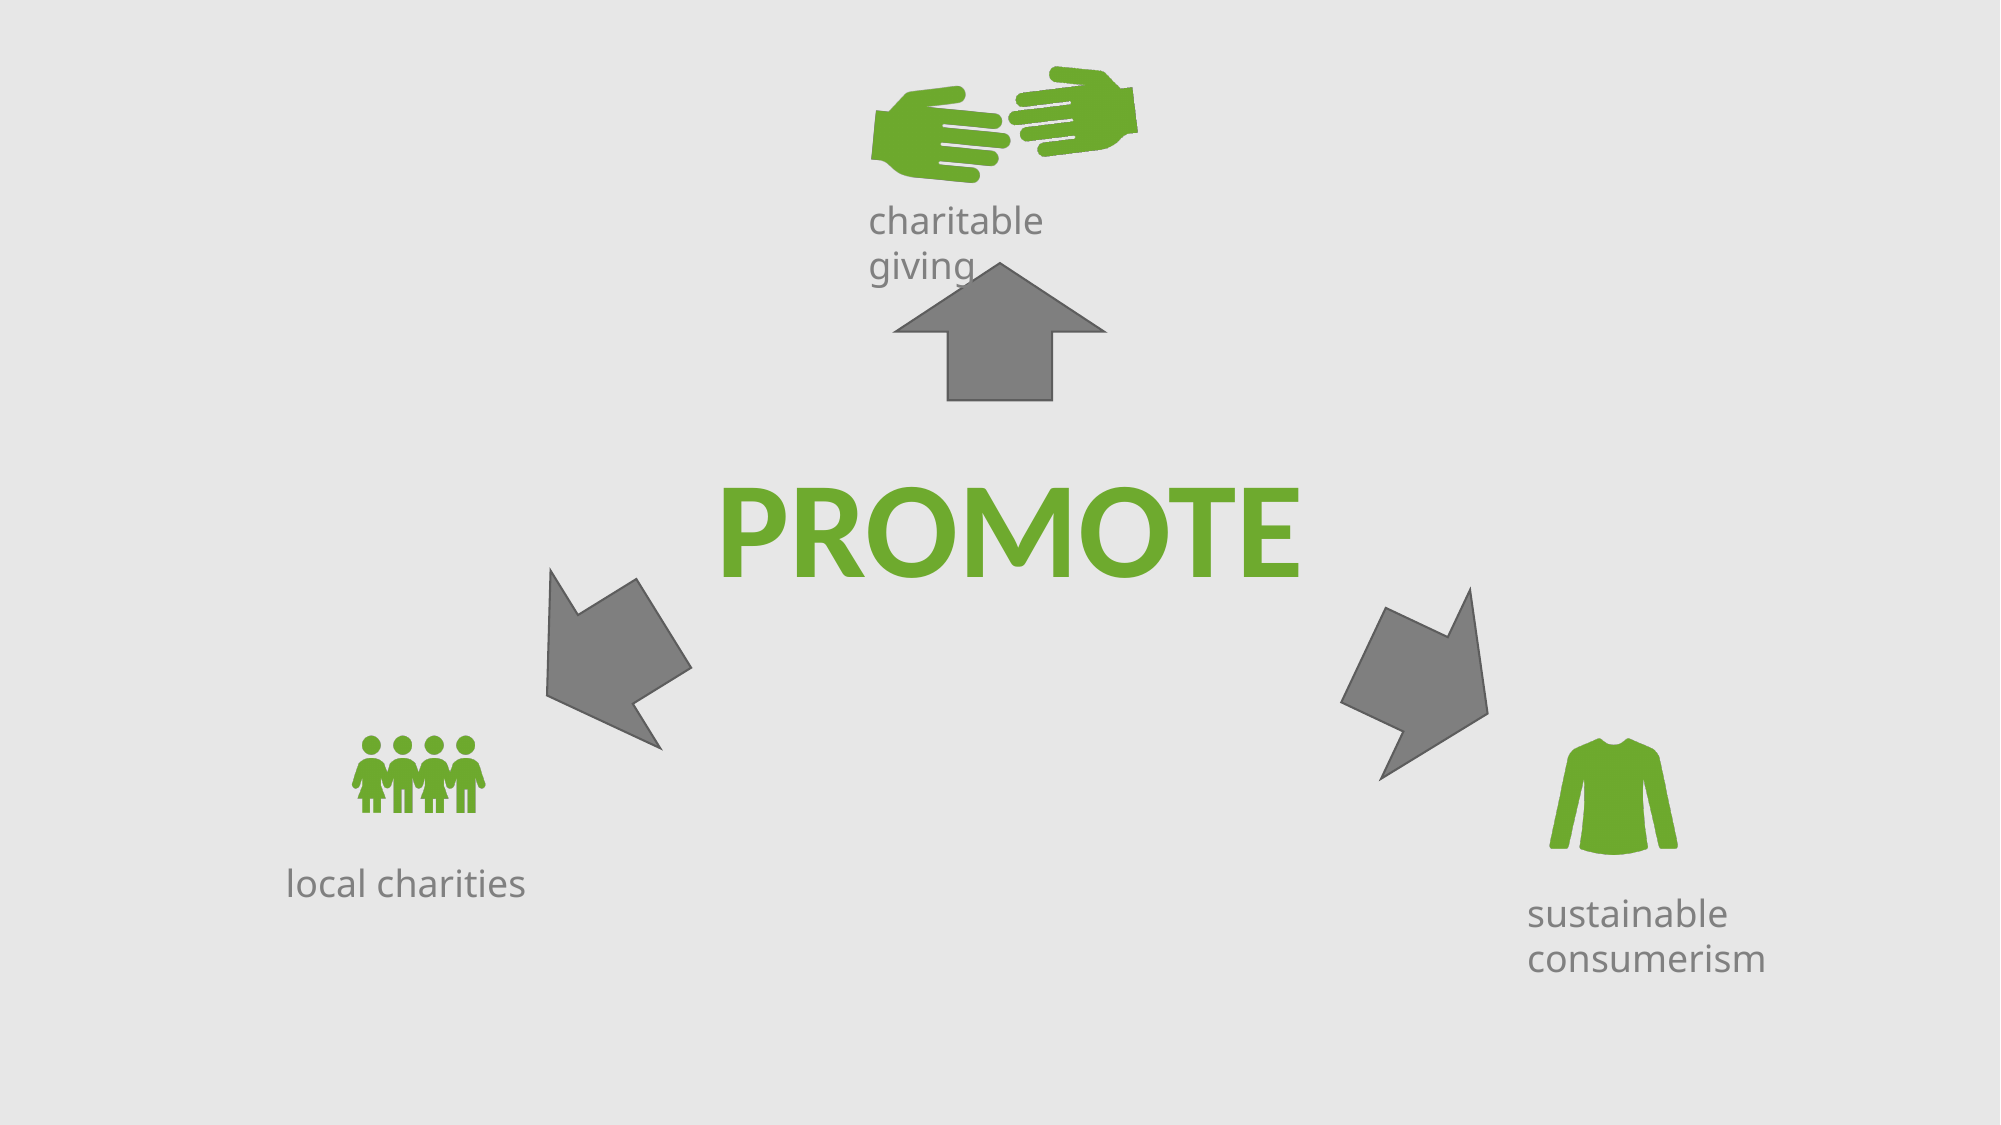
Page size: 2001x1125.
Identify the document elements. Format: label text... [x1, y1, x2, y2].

text_box sustainable consumerism [1512, 882, 1895, 988]
picture [854, 25, 1155, 221]
text_box [1339, 586, 1489, 782]
text_box PROMOTE [701, 432, 1653, 613]
text_box charitable giving [853, 189, 1147, 295]
text_box [892, 295, 1108, 402]
text_box [545, 567, 693, 751]
text_box local charities [270, 852, 564, 913]
picture [342, 701, 493, 852]
picture [1538, 721, 1689, 872]
